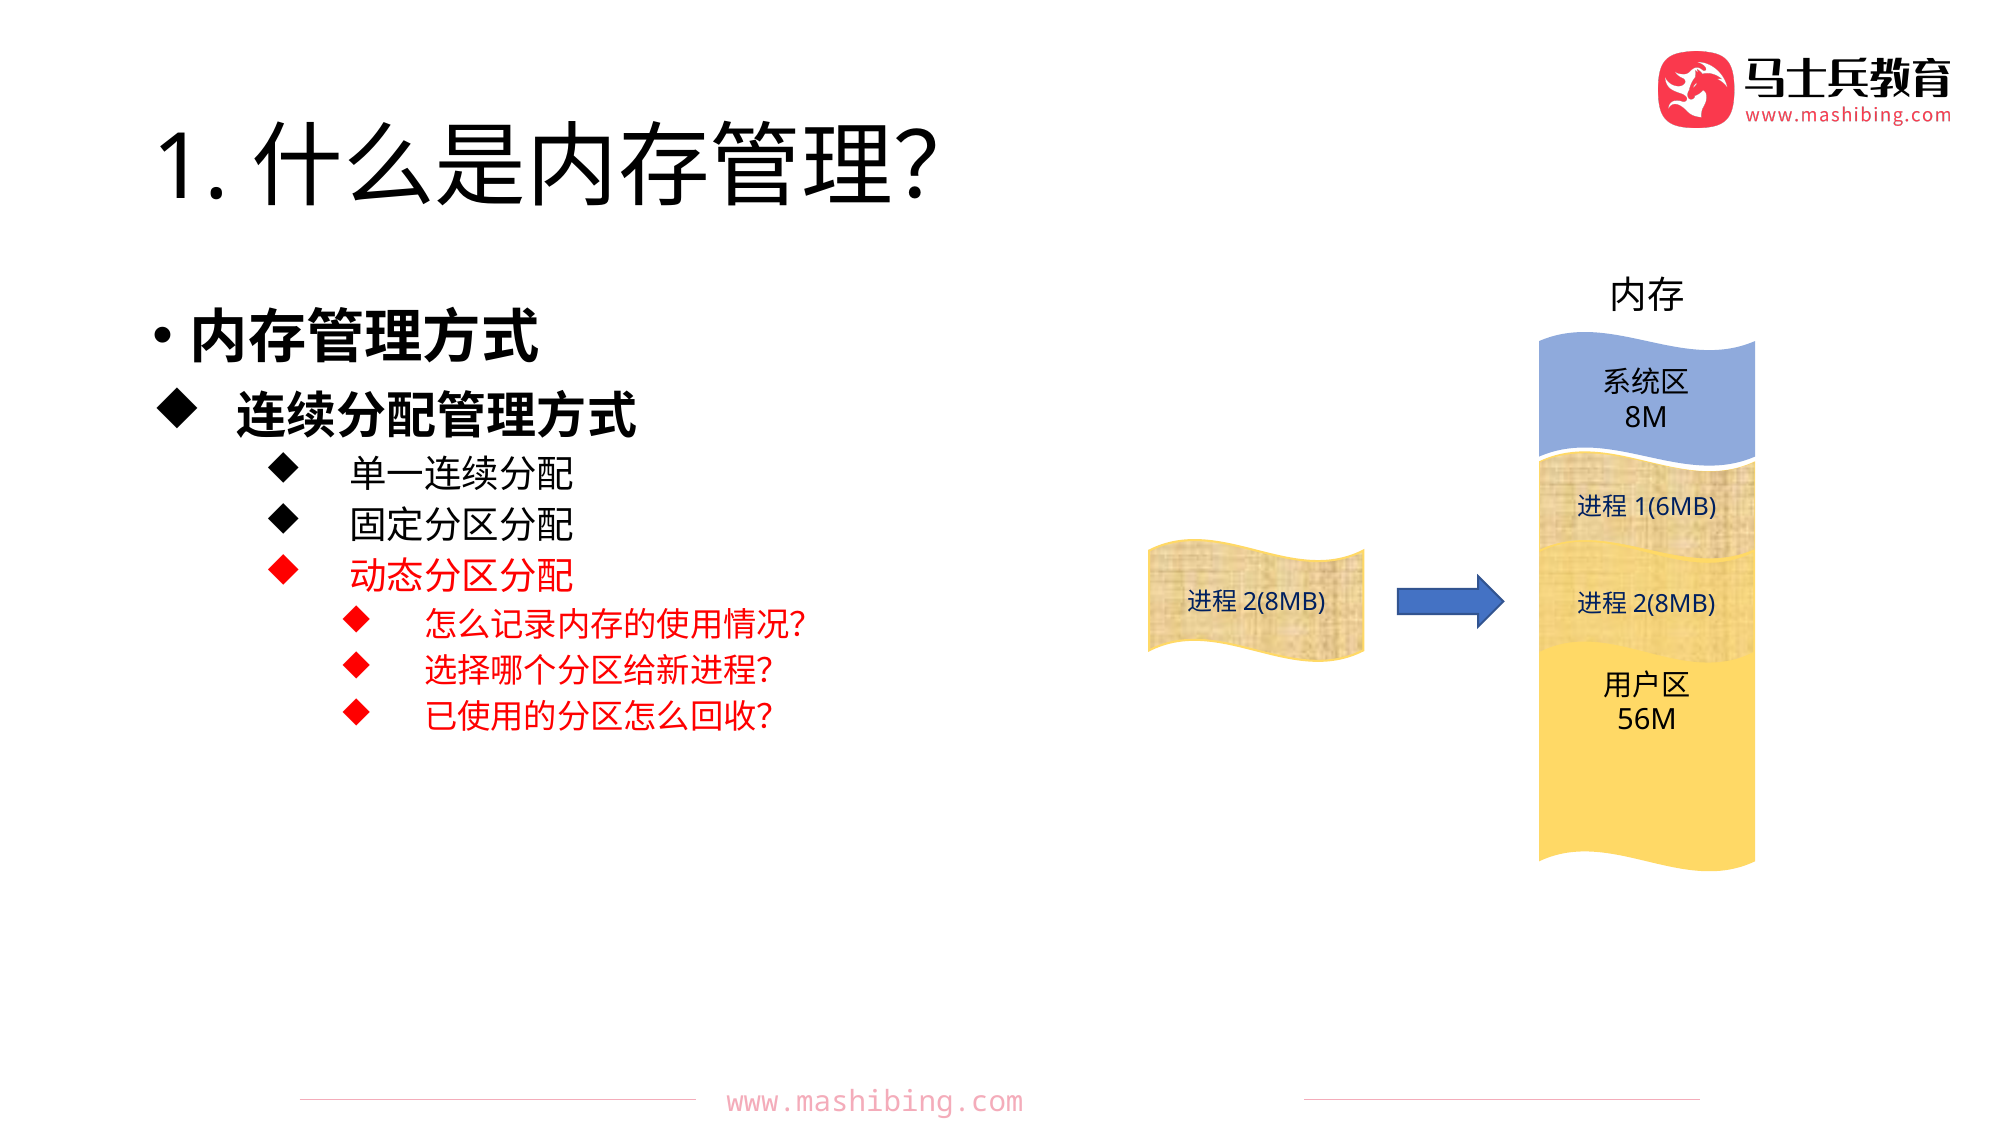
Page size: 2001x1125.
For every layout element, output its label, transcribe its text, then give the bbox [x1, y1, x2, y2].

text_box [1539, 263, 1755, 872]
text_box [1396, 573, 1505, 630]
list 内存管理方式 连续分配管理方式 单一连续分配 固定分区分配 动态分区分配 怎么记录内存的使用情况？ 选择哪个分区给新进程？ 已使用的分区怎么回收？ [137, 299, 1863, 1066]
picture [1658, 51, 1950, 128]
title 1.什么是内存管理？ [137, 59, 1863, 278]
text_box 进程2(8MB) [1148, 539, 1365, 662]
